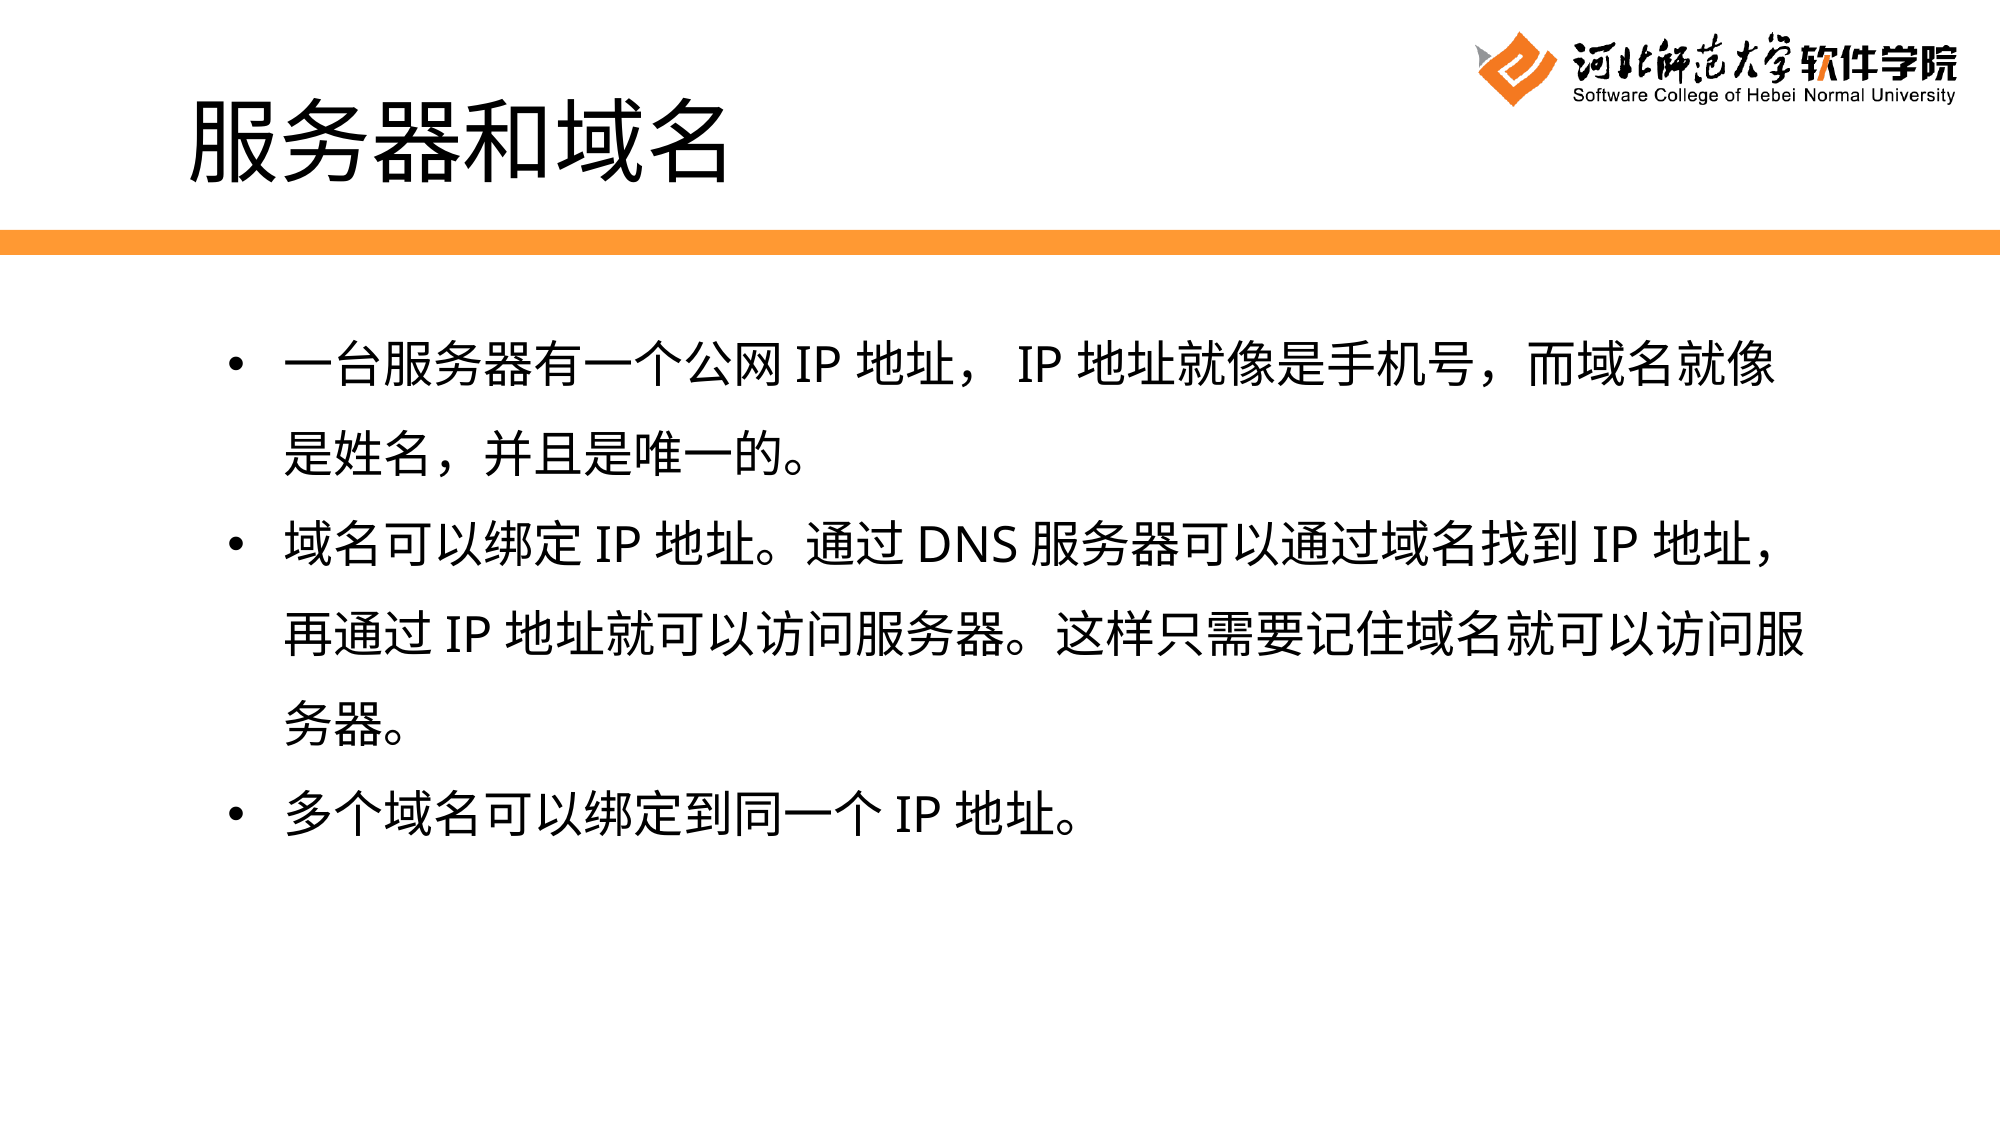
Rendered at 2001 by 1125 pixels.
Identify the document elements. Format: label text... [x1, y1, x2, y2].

list 服务器和域名 [172, 89, 1083, 202]
picture [1475, 31, 1957, 107]
text_box 一台服务器有一个公网IP地址，IP地址就像是手机号，而域名就像是姓名，并且是唯一的。 域名可以绑定IP地址。通过DNS服务器可以通过域名找到IP地址，再通过IP地址就可以访问服务器。这样只需要记住域名就可以访问服务器。 多个域名可以绑定到同一个IP地址。 [212, 295, 1838, 850]
